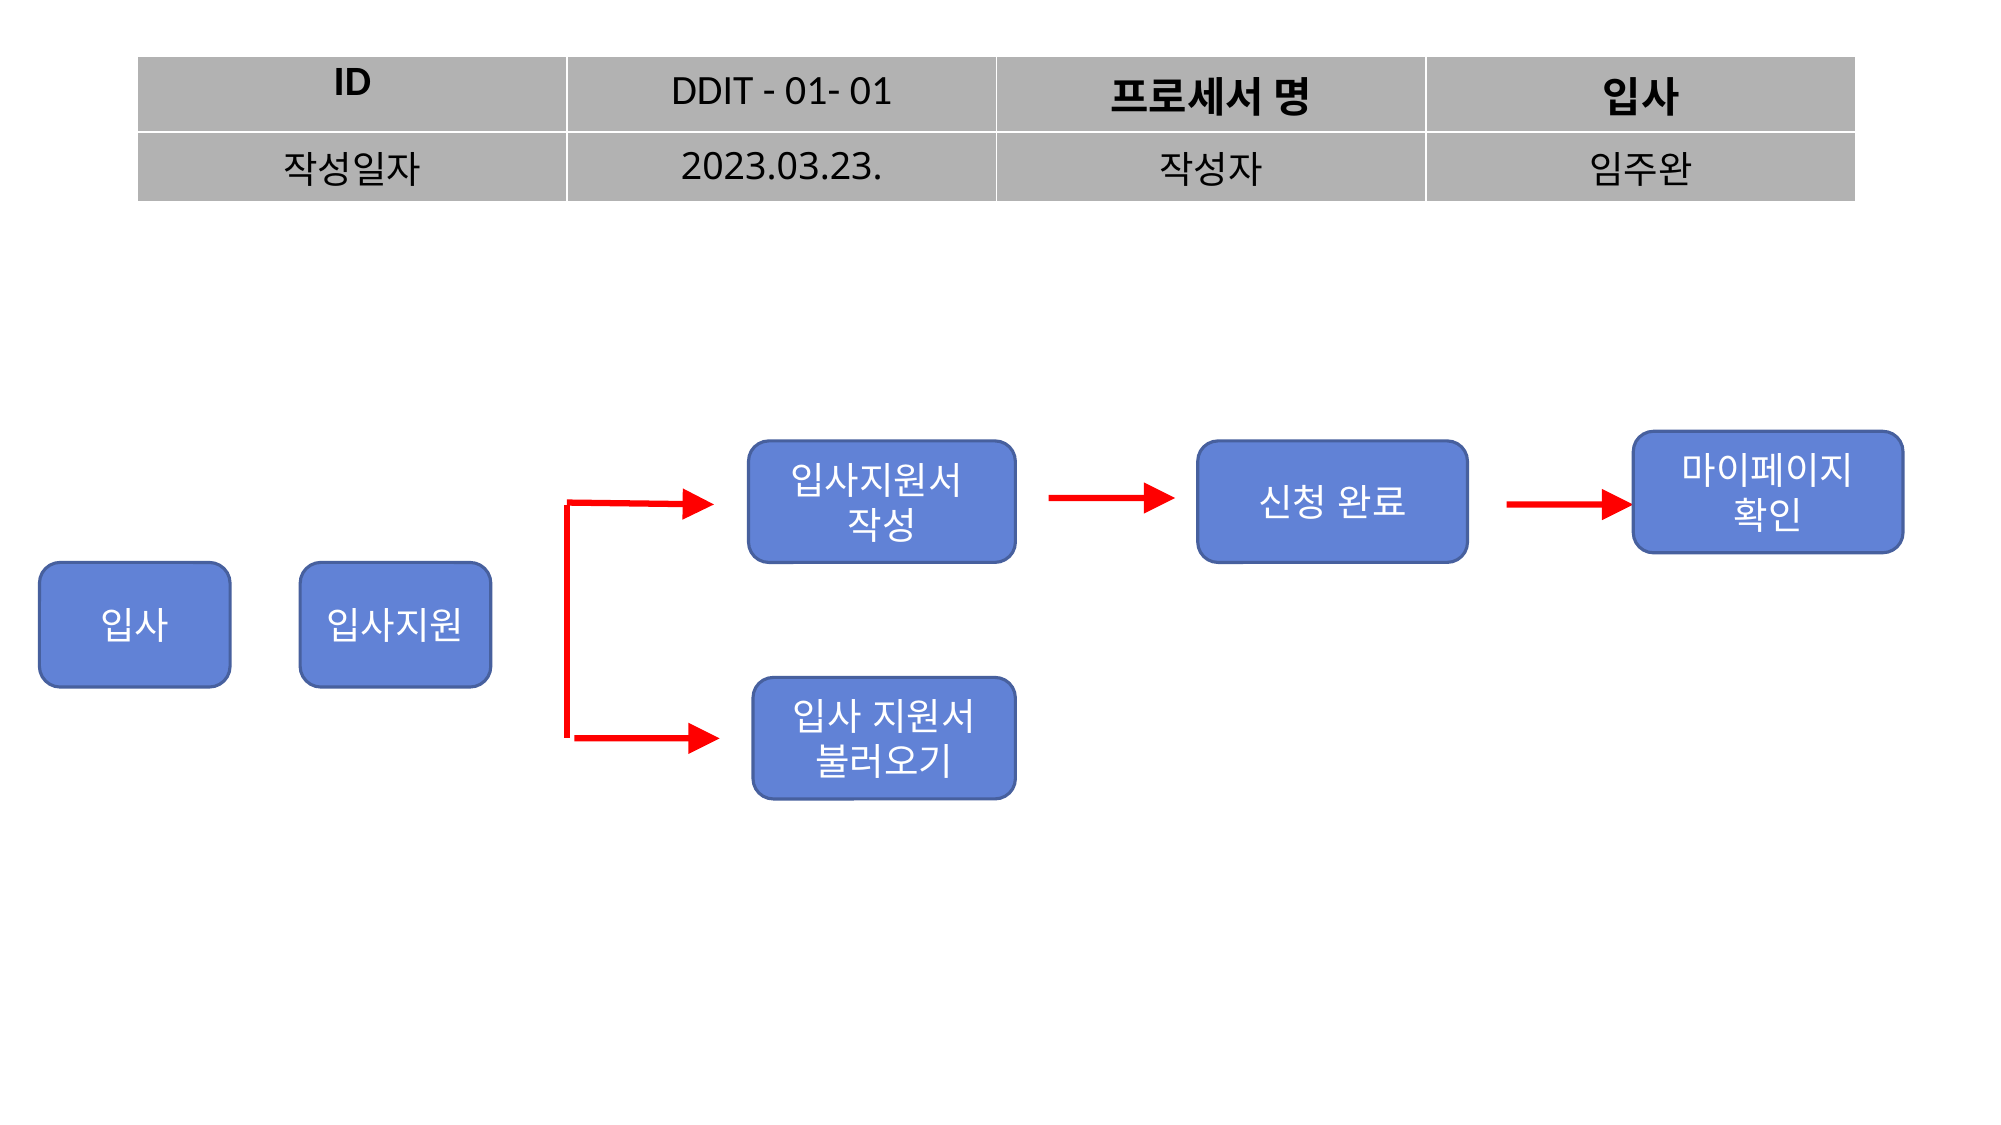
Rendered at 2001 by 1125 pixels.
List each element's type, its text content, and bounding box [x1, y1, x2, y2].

table_header DDIT - 01- 01 [568, 57, 996, 131]
text_box 입사지원 [298, 560, 493, 689]
table_header 입사 [1427, 57, 1855, 131]
table_header ID [138, 57, 566, 131]
text_box 입사 지원서 불러오기 [751, 675, 1017, 801]
table_cell 작성자 [997, 133, 1425, 201]
text_box 마이페이지 확인 [1631, 429, 1905, 555]
table_cell 2023.03.23. [568, 133, 996, 201]
table_cell 작성일자 [138, 133, 566, 201]
text_box 신청 완료 [1196, 439, 1470, 565]
text_box 입사 [37, 560, 232, 689]
table_header 프로세서 명 [997, 57, 1425, 131]
text_box 입사지원서 작성 [746, 439, 1017, 565]
table_cell 임주완 [1427, 133, 1855, 201]
